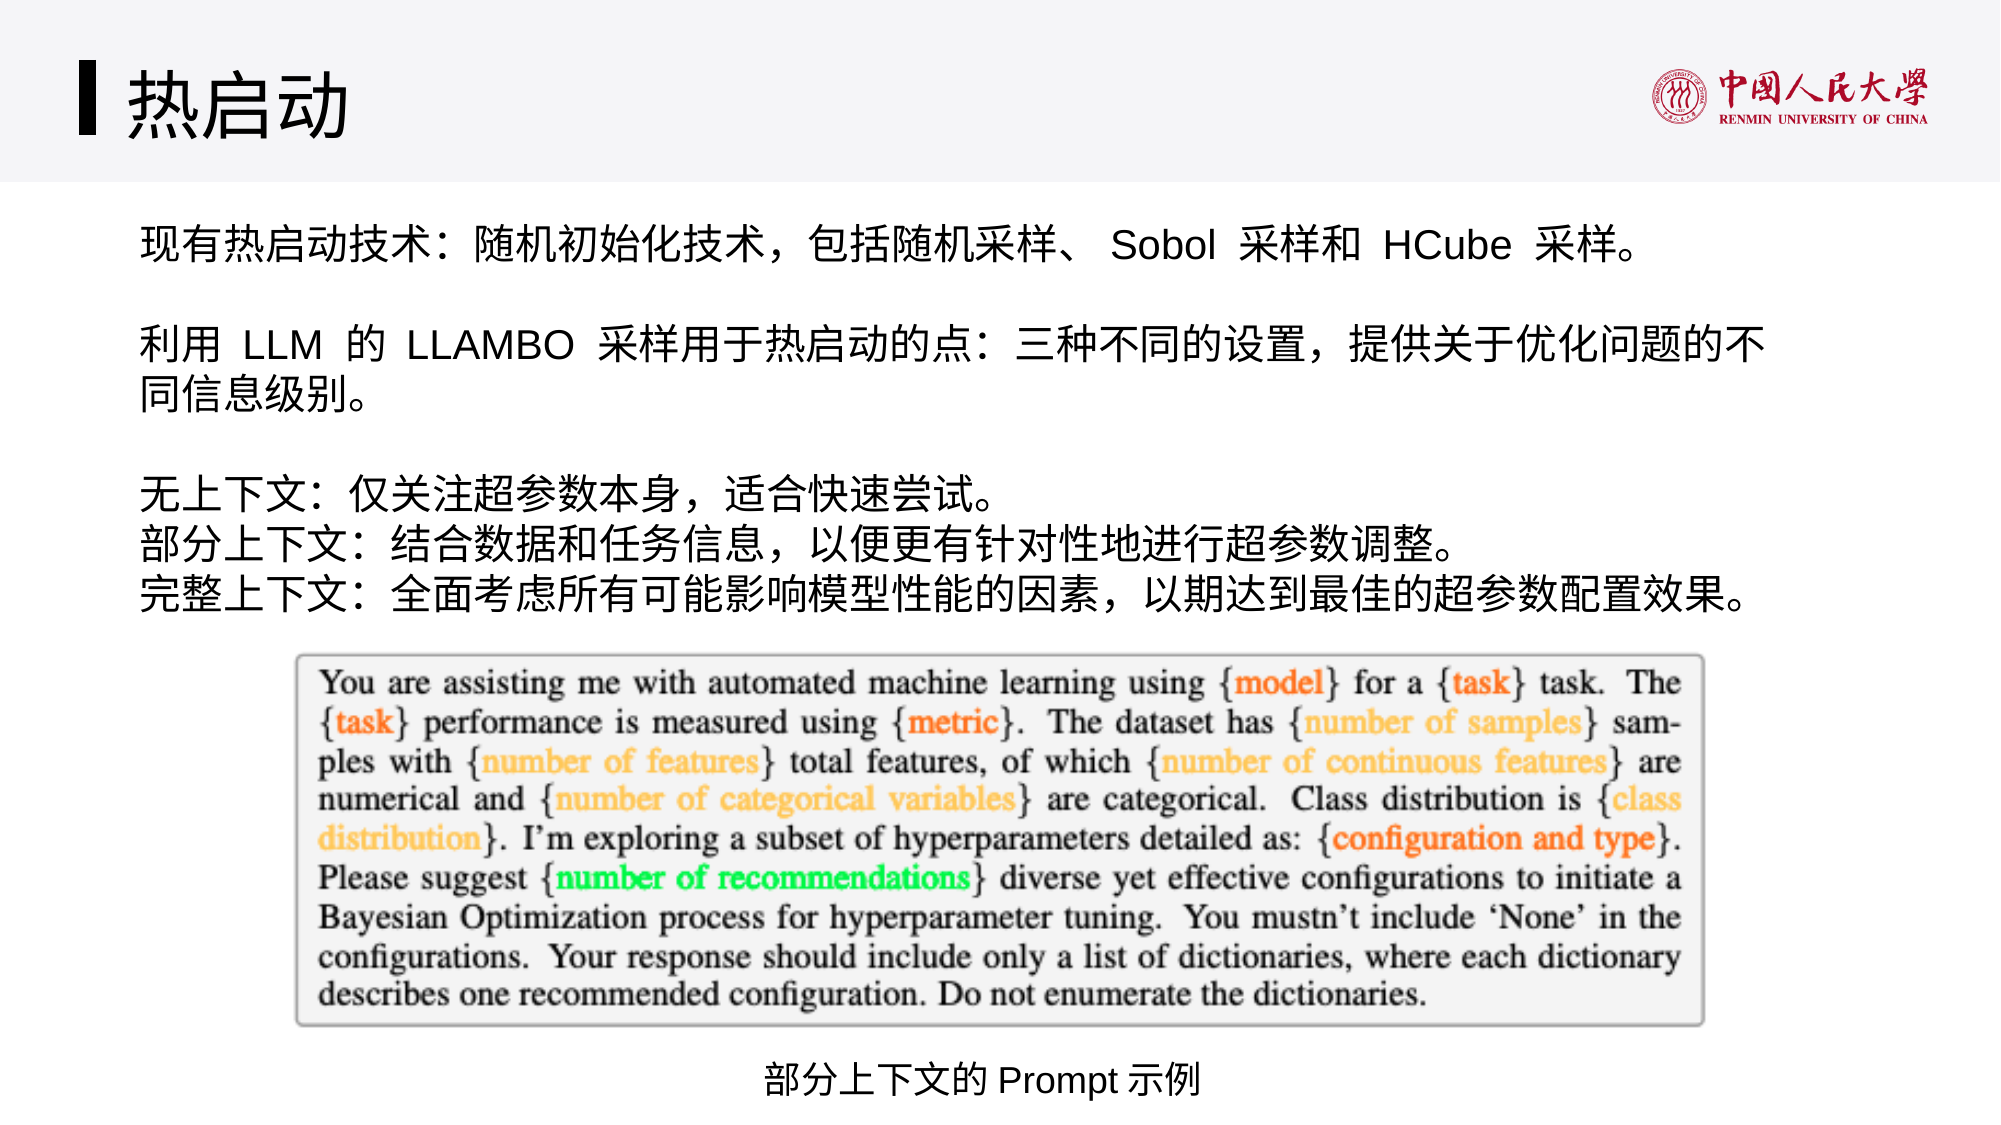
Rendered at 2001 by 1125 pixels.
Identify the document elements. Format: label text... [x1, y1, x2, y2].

text_box 现有热启动技术：随机初始化技术，包括随机采样、Sobol 采样和 HCube 采样。 利用 LLM 的 LLAMBO 采样用于热启动的点：三种不同的设置，提供关于优化问题的不同信息级别。 无上下文：仅关注超参数本身，适合快速尝试。 部分上下文：结合数据和任务信息，以便更有针对性地进行超参数调整。 完整上下文：全面考虑所有可能影响模型性能的因素，以期达到最佳的超参数配置效果。 [124, 210, 1782, 641]
text_box 热启动 [124, 40, 1925, 166]
picture [268, 646, 1732, 1043]
text_box [0, 0, 2000, 183]
text_box 部分上下文的Prompt示例 [748, 1048, 1252, 1109]
picture [1652, 68, 1928, 124]
